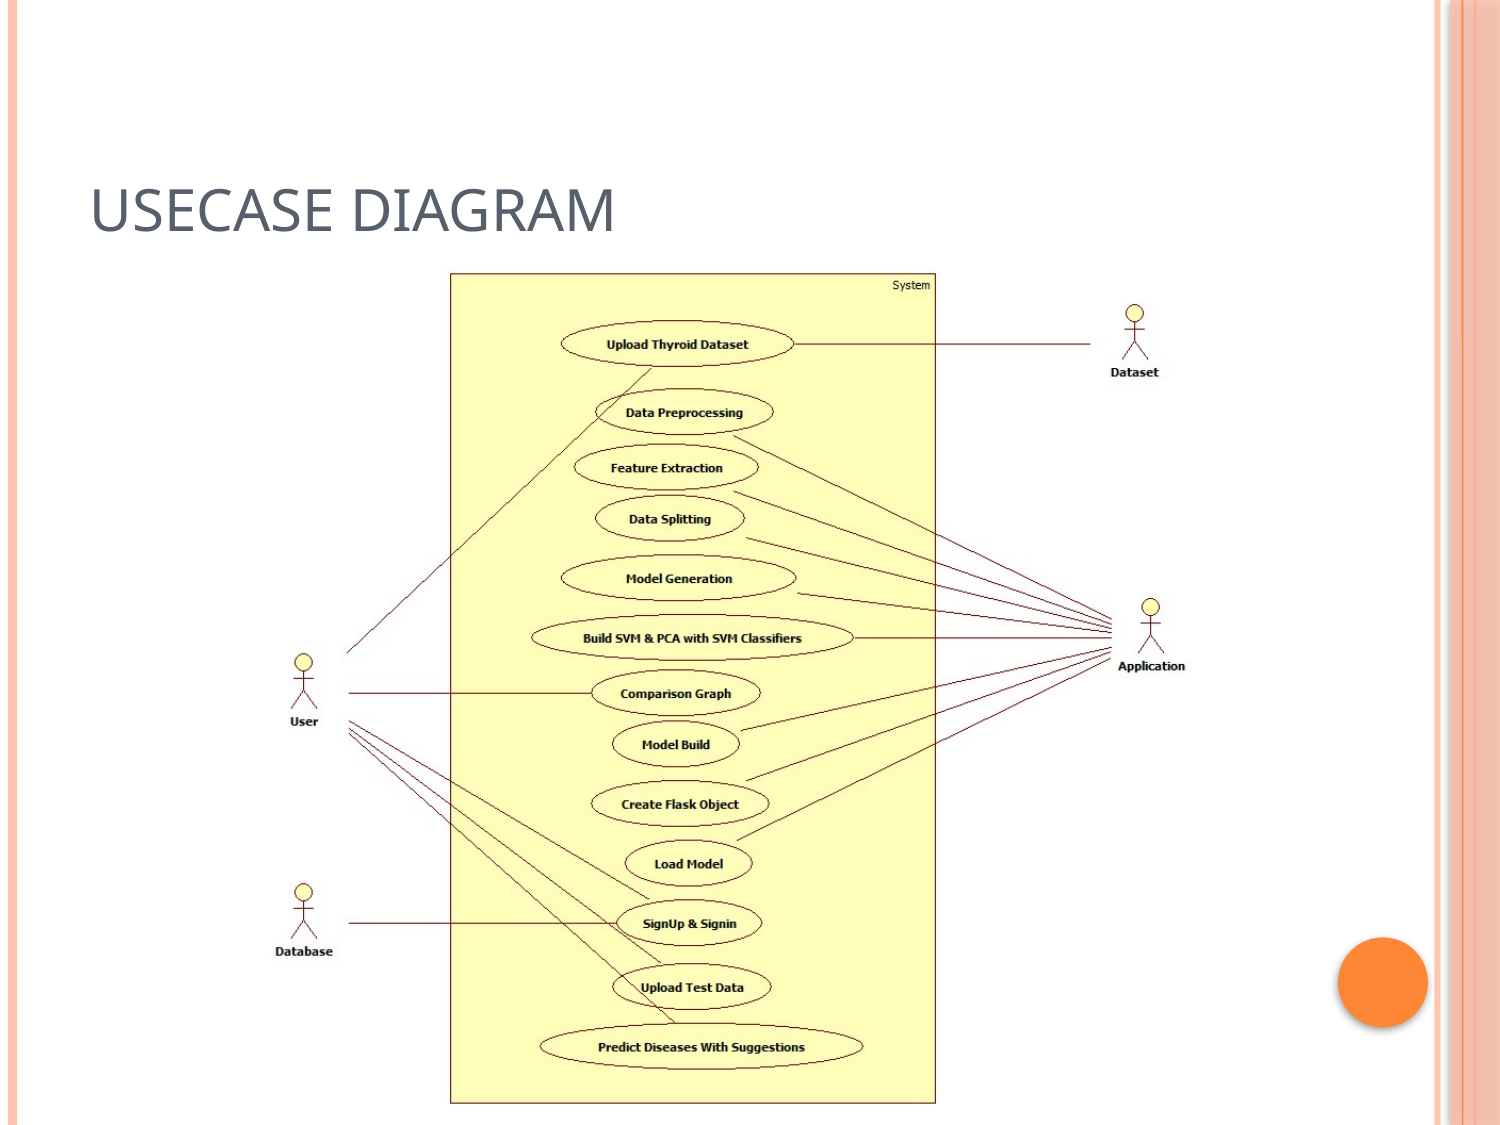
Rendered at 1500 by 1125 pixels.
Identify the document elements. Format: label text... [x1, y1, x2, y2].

picture [236, 251, 1213, 1125]
title USECASE DIAGRAM [75, 115, 1425, 250]
